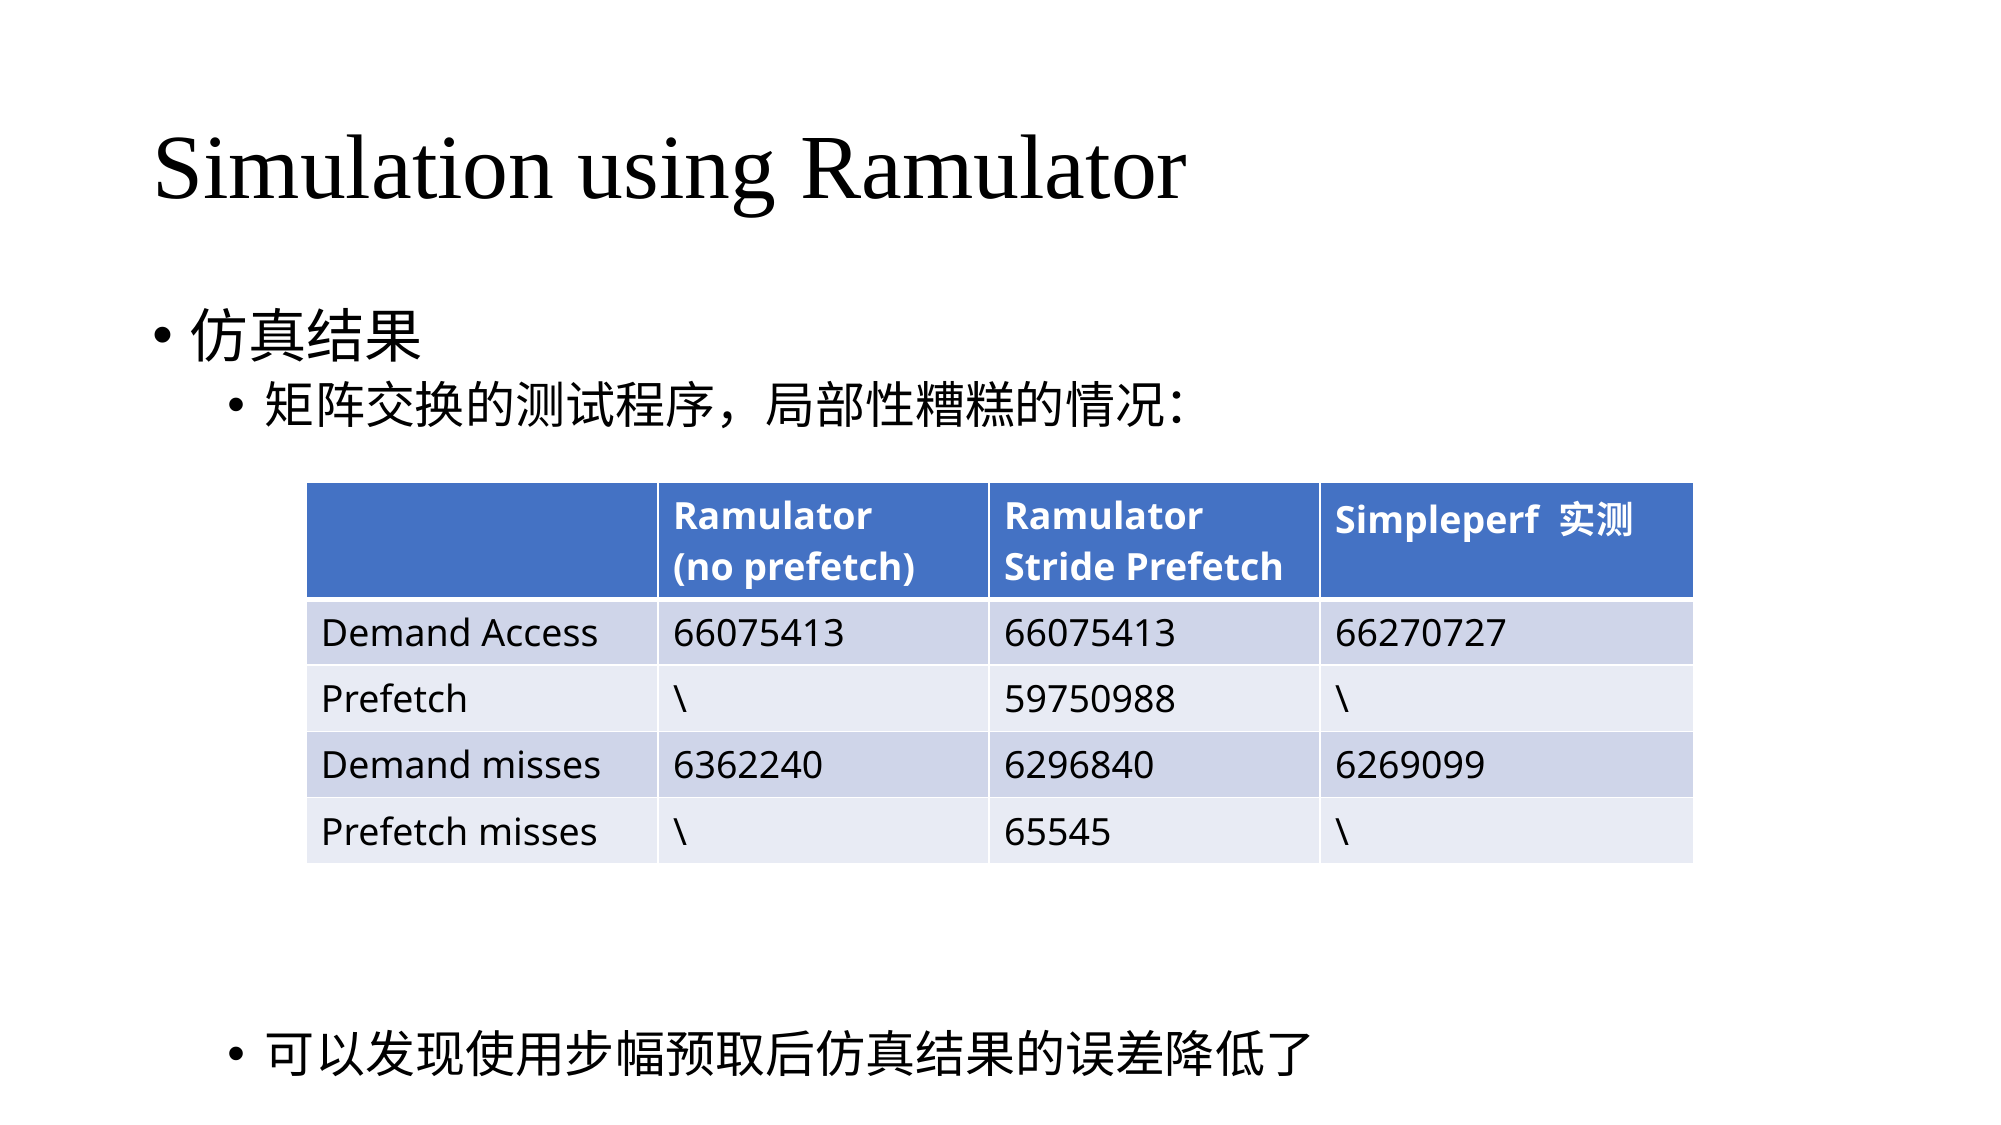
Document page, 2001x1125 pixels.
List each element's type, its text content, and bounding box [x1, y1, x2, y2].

table_cell 6296840 [990, 732, 1319, 797]
table_cell \ [659, 798, 988, 863]
table_cell \ [659, 666, 988, 731]
table_cell Demand Access [307, 602, 657, 664]
table_cell 66075413 [659, 602, 988, 664]
table_cell \ [1321, 798, 1693, 863]
table_cell 59750988 [990, 666, 1319, 731]
table_header Ramulator Stride Prefetch [990, 483, 1319, 597]
table_cell Prefetch misses [307, 798, 657, 863]
table_cell 6269099 [1321, 732, 1693, 797]
table_cell 6362240 [659, 732, 988, 797]
table_header [307, 483, 657, 597]
table_cell Demand misses [307, 732, 657, 797]
table_cell \ [1321, 666, 1693, 731]
table_header Ramulator (no prefetch) [659, 483, 988, 597]
table_cell Prefetch [307, 666, 657, 731]
table_cell 65545 [990, 798, 1319, 863]
list 仿真结果 矩阵交换的测试程序，局部性糟糕的情况： 可以发现使用步幅预取后仿真结果的误差降低了 [137, 299, 1863, 1014]
table_header Simpleperf 实测 [1321, 483, 1693, 597]
table_cell 66270727 [1321, 602, 1693, 664]
title Simulation using Ramulator [137, 59, 1863, 278]
table_cell 66075413 [990, 602, 1319, 664]
